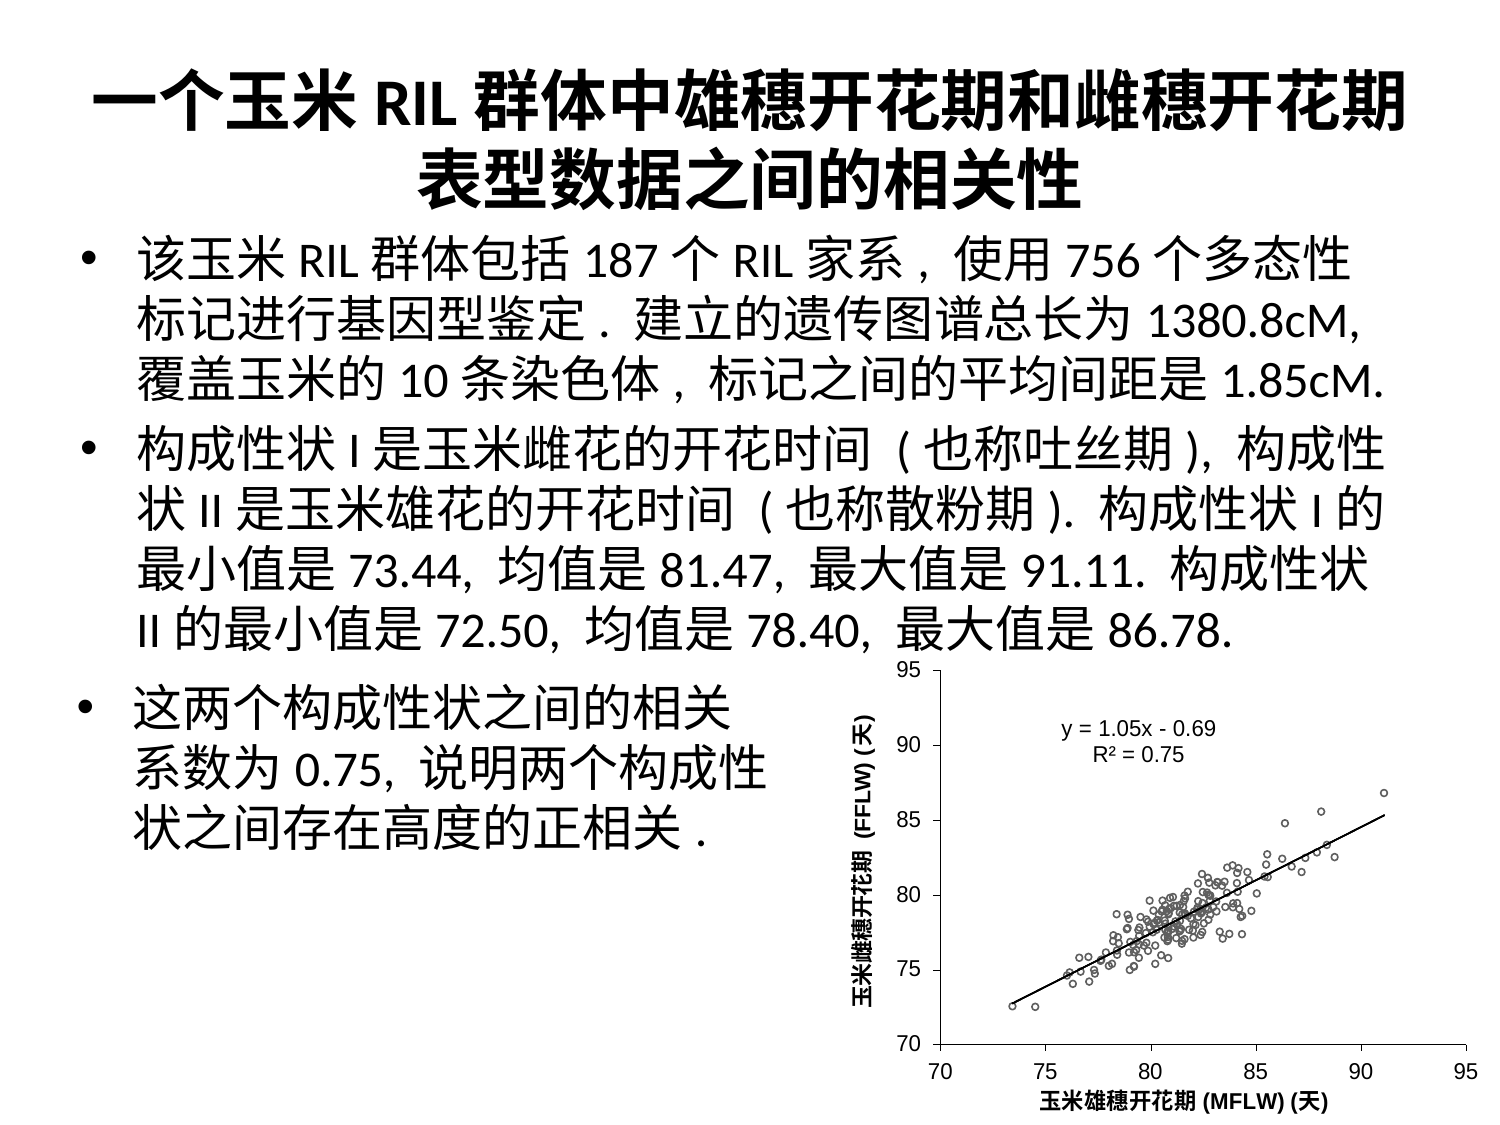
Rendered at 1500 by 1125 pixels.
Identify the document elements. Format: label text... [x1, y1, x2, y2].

list 这两个构成性状之间的相关系数为0.75, 说明两个构成性状之间存在高度的正相关. [61, 668, 798, 894]
picture [844, 656, 1494, 1120]
text_box 该玉米RIL群体包括187个RIL家系, 使用756个多态性标记进行基因型鉴定. 建立的遗传图谱总长为1380.8cM, 覆盖玉米的10条染色体, 标记之间的平均间距是1.85cM. 构成性状I是玉米雌花的开花时间 (也称吐丝期), 构成性状II是玉米雄花的开花时间 (也称散粉期). 构成性状I的最小值是73.44, 均值是81.47, 最大值是91.11. 构成性状II的最小值是72.50, 均值是78.40, 最大值是86.78. [64, 219, 1412, 669]
title 一个玉米RIL群体中雄穗开花期和雌穗开花期表型数据之间的相关性 [75, 45, 1425, 232]
